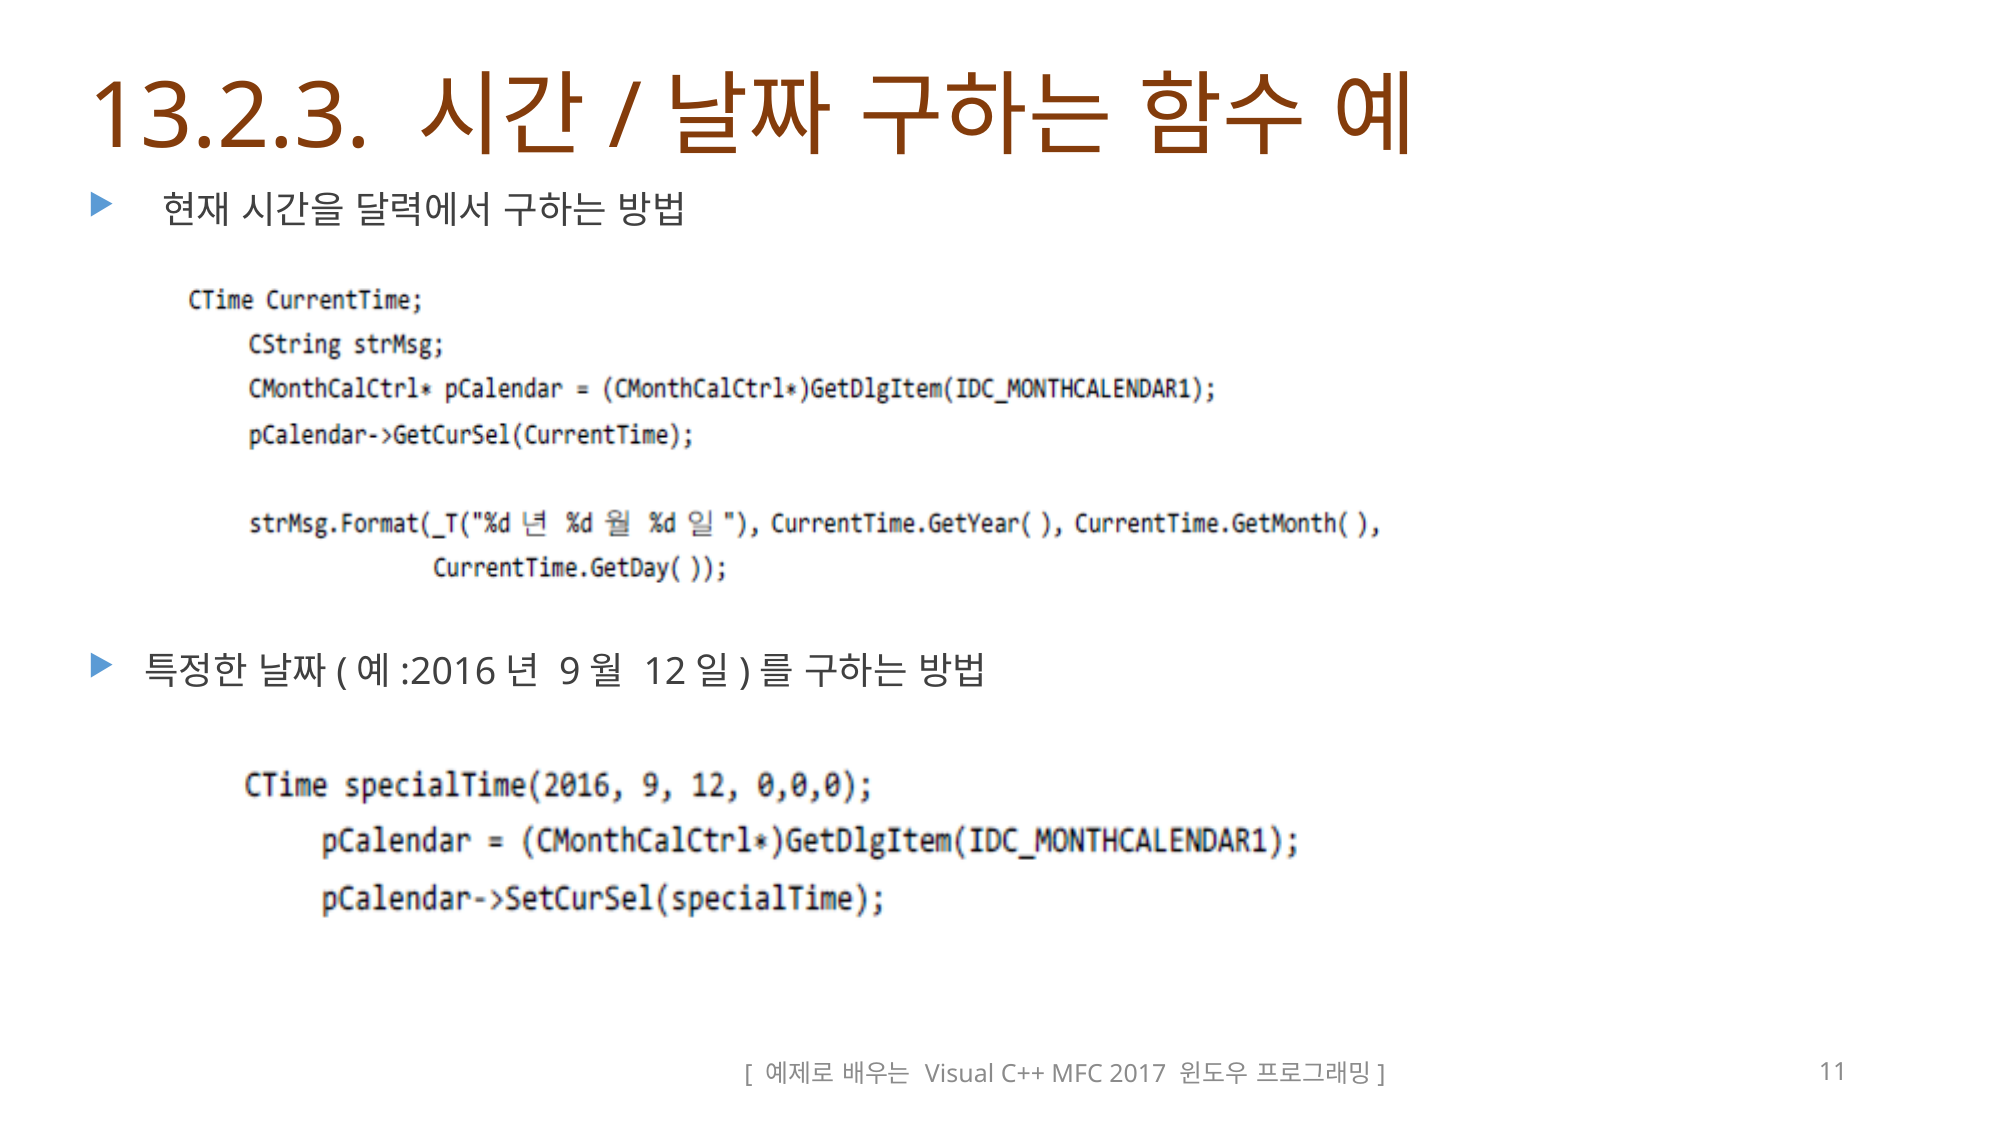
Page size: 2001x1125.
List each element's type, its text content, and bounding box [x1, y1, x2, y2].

picture [234, 749, 1367, 943]
footer [ 예제로 배우는 Visual C++ MFC 2017 윈도우 프로그래밍] [662, 1042, 1412, 1103]
title 13.2.3. 시간/날짜 구하는 함수 예 [73, 57, 1484, 178]
slide_number 11 [1412, 1042, 1863, 1103]
picture [180, 275, 1410, 595]
text_box 현재 시간을 달력에서 구하는 방법 특정한 날짜(예:2016년 9월 12일)를 구하는 방법 [73, 178, 1745, 991]
